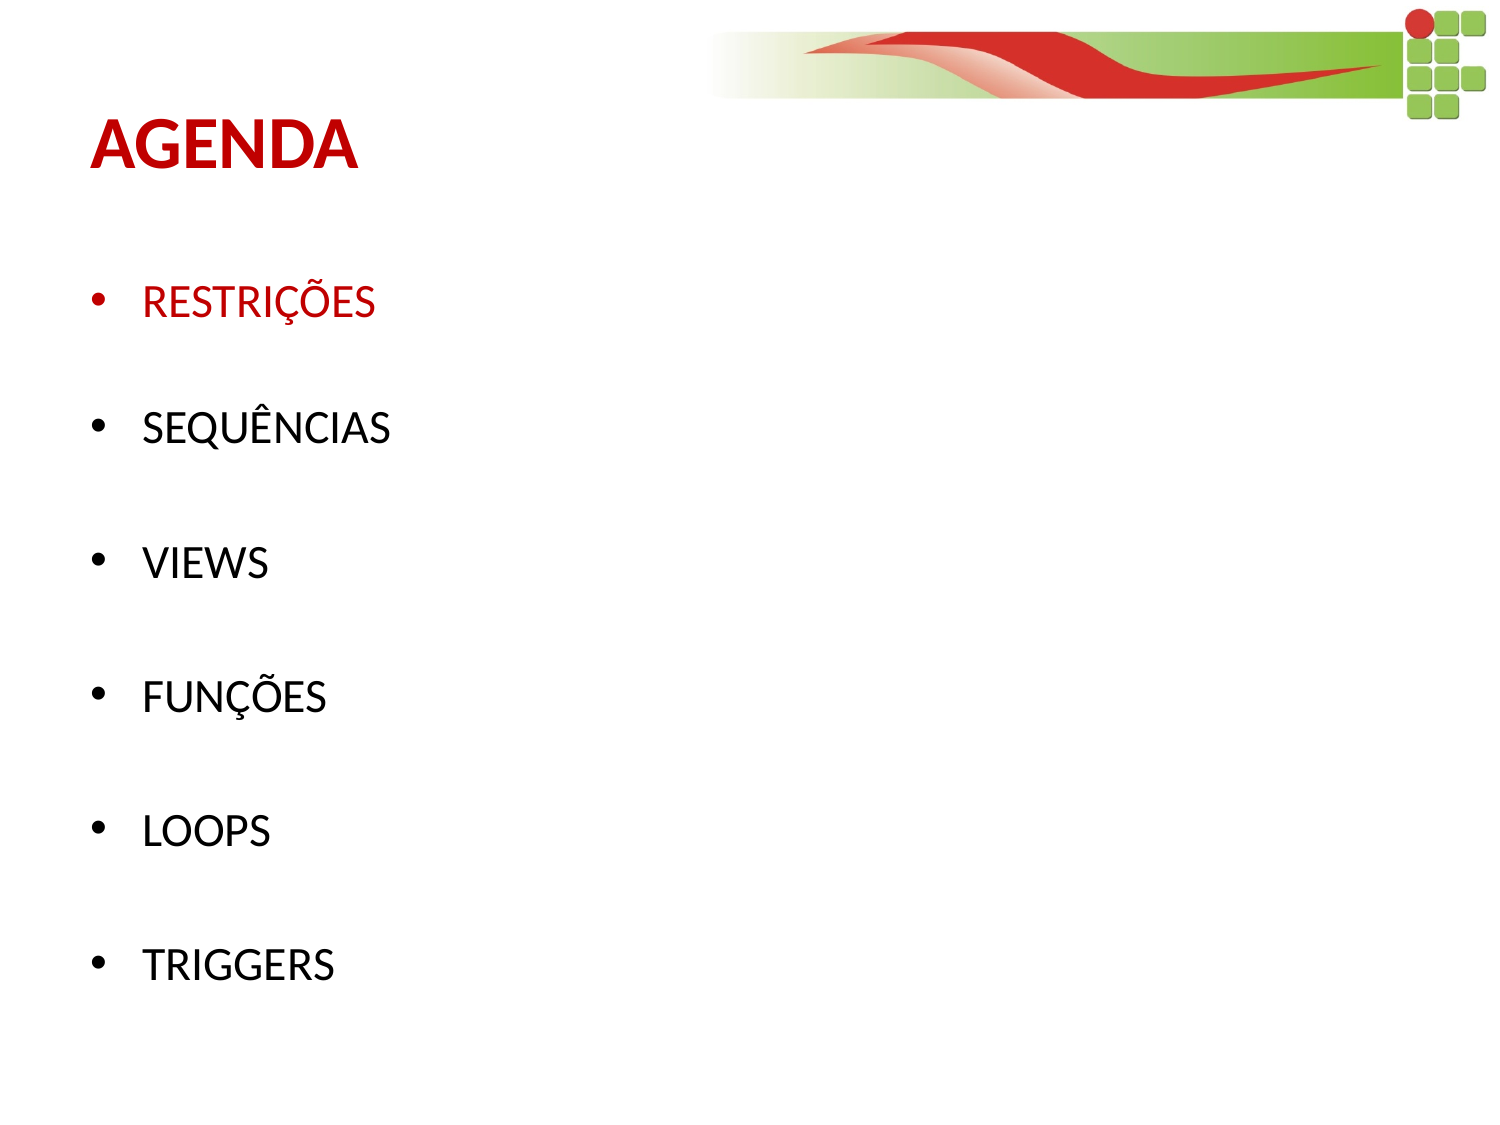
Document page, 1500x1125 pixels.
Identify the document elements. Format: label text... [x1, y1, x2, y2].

picture [703, 6, 1489, 122]
title AGENDA [75, 45, 1425, 233]
list RESTRIÇÕES SEQUÊNCIAS VIEWS FUNÇÕES LOOPS TRIGGERS [75, 262, 1425, 1005]
